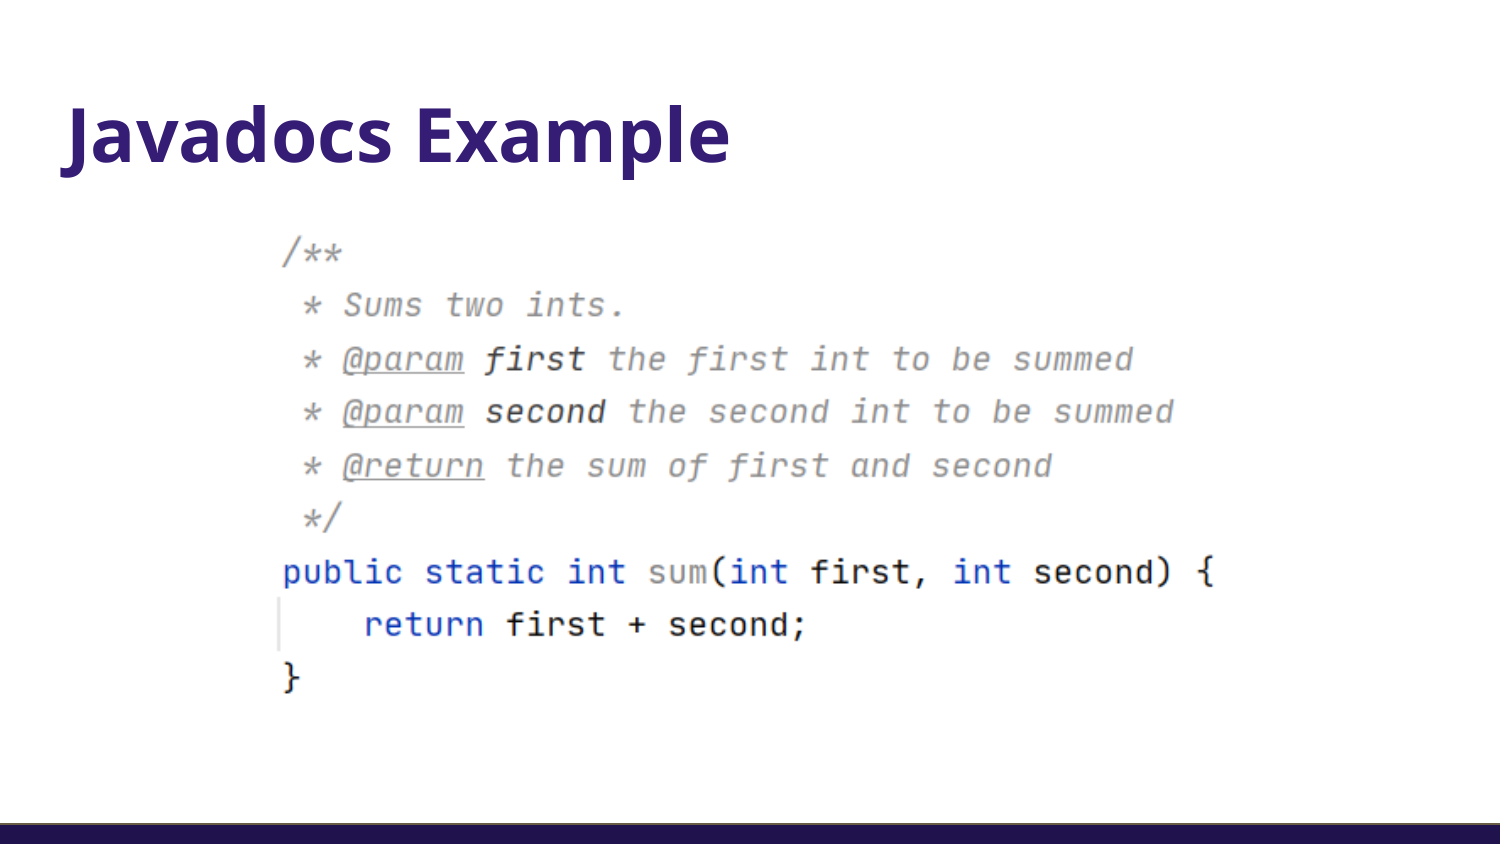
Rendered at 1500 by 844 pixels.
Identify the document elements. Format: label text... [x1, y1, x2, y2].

text_box [0, 823, 1500, 844]
title Javadocs Example [51, 72, 1449, 189]
picture [274, 227, 1226, 714]
